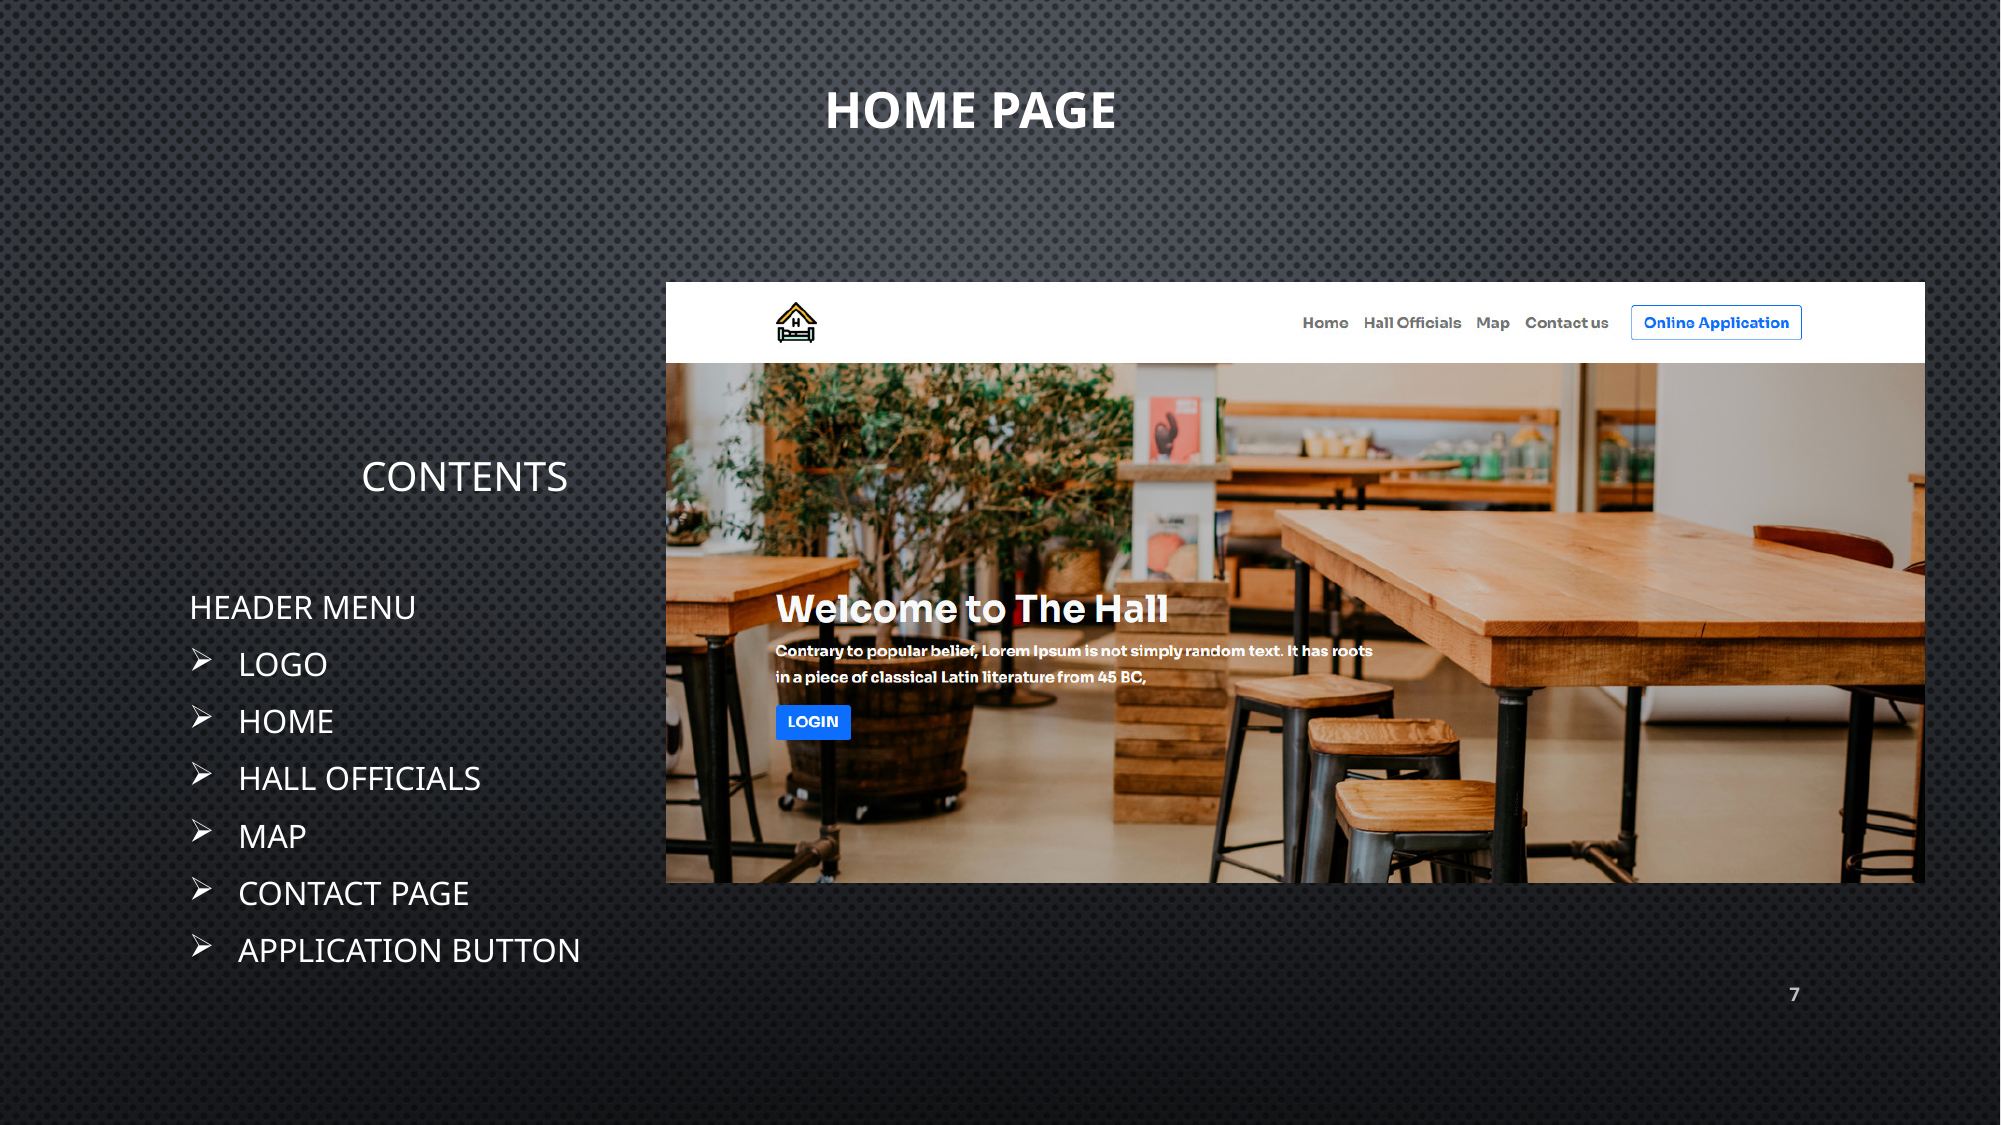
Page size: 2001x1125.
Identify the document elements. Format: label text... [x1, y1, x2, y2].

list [666, 282, 1926, 883]
list Contents Header Menu logo Home Hall officials Map Contact page Application Button [174, 443, 757, 980]
title Home page [52, 60, 1890, 146]
slide_number 7 [1724, 965, 1816, 1025]
